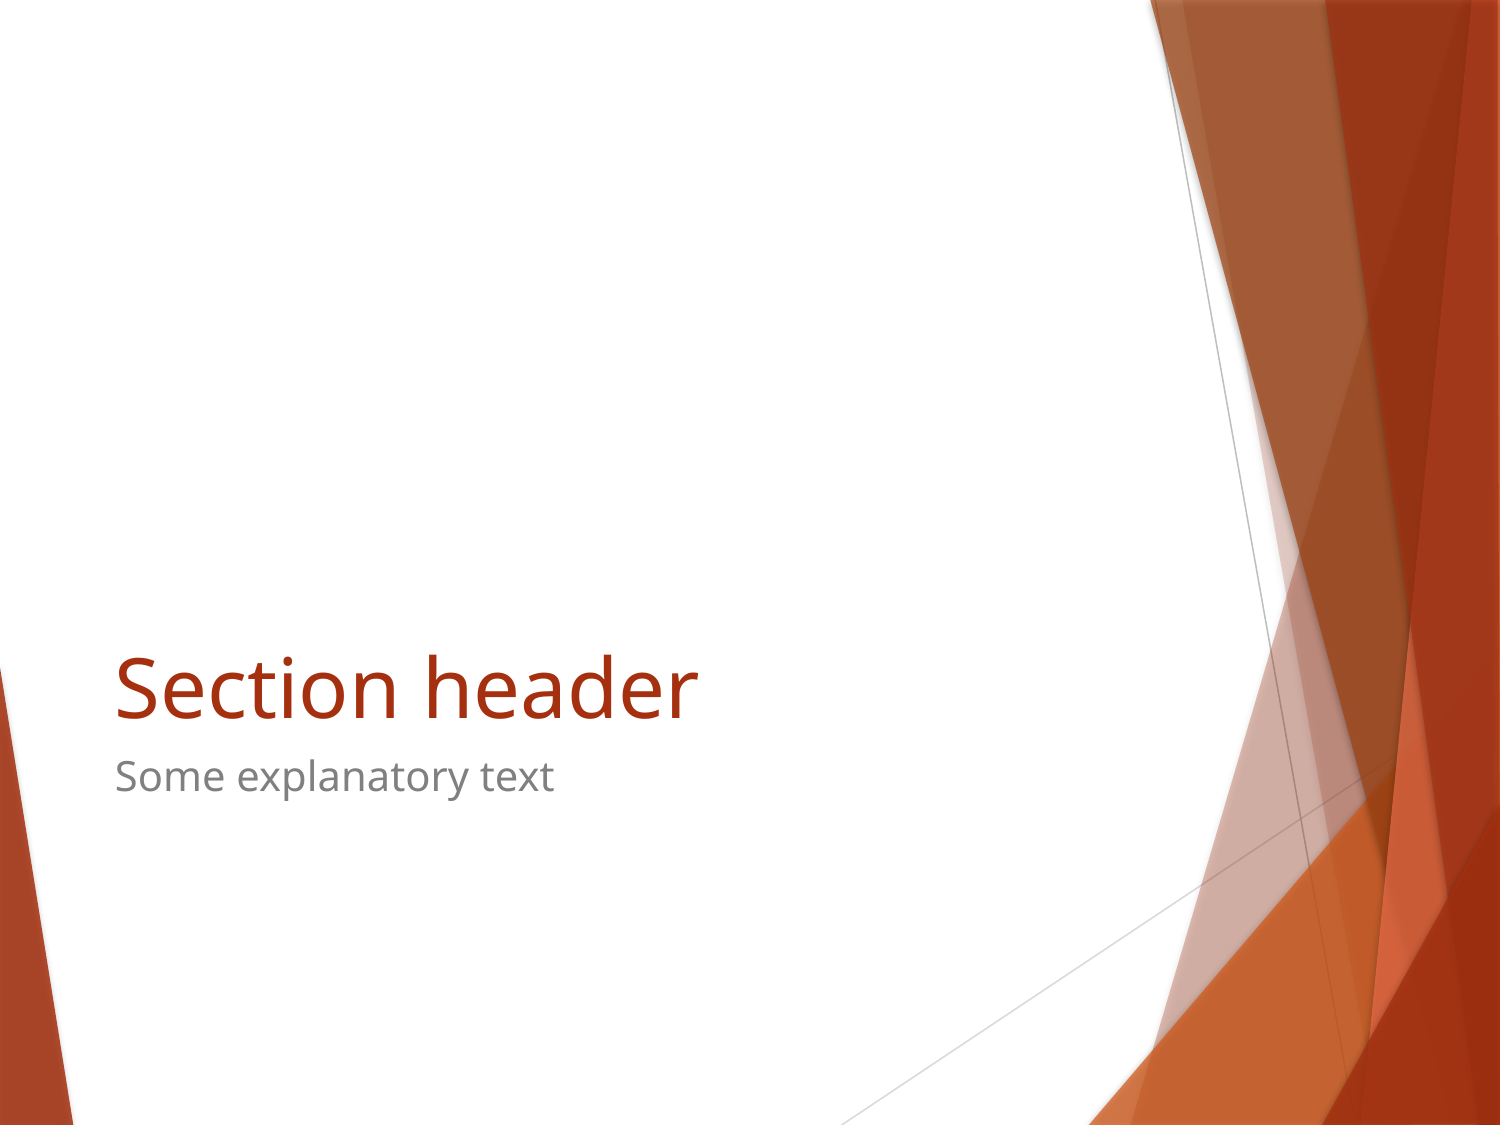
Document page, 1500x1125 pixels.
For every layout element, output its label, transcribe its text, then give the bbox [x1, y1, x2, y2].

list Some explanatory text [99, 742, 1142, 884]
title Section header [99, 443, 1142, 742]
